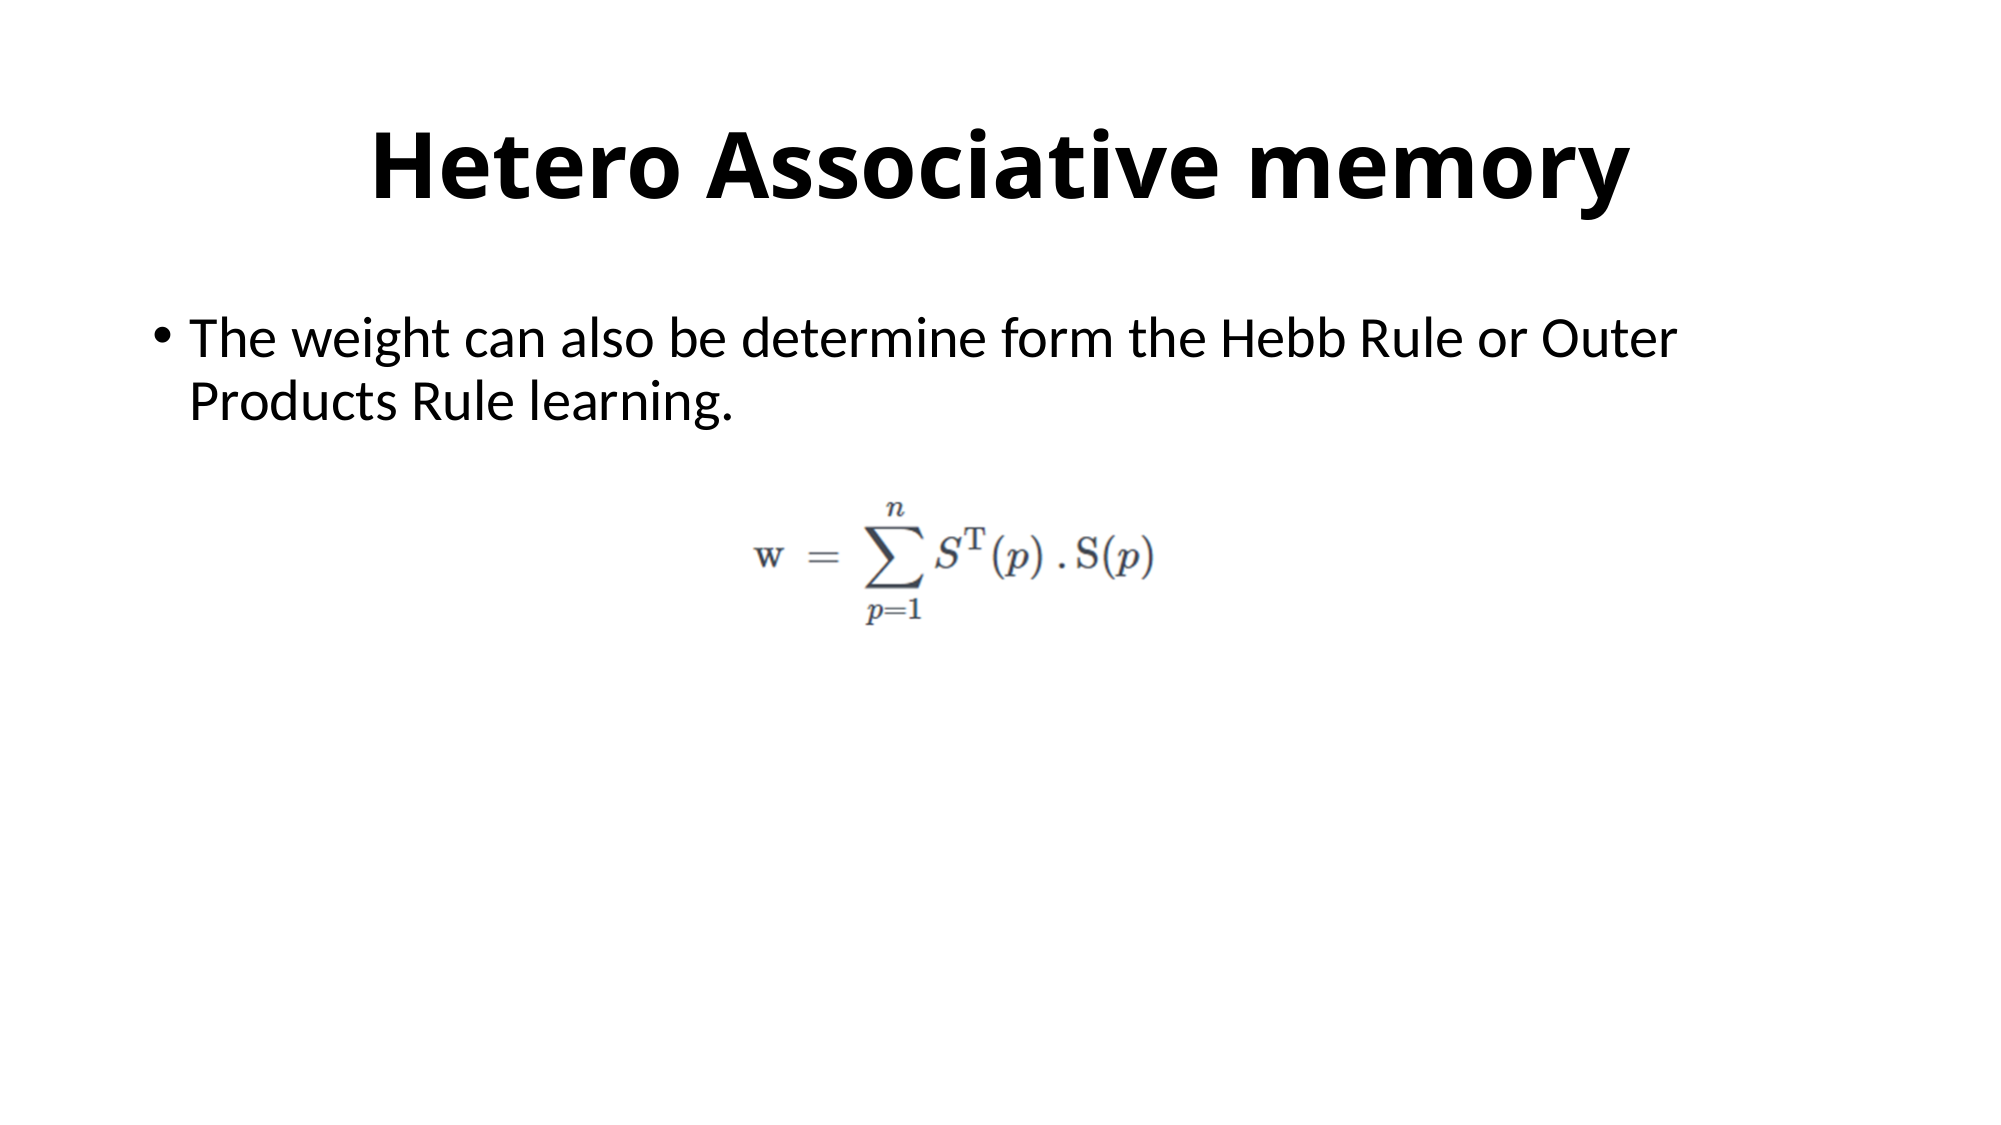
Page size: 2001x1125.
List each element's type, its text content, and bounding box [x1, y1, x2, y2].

list The weight can also be determine form the Hebb Rule or Outer Products Rule learning. [137, 299, 1863, 1014]
picture [631, 488, 1368, 636]
title Hetero Associative memory [137, 59, 1863, 278]
